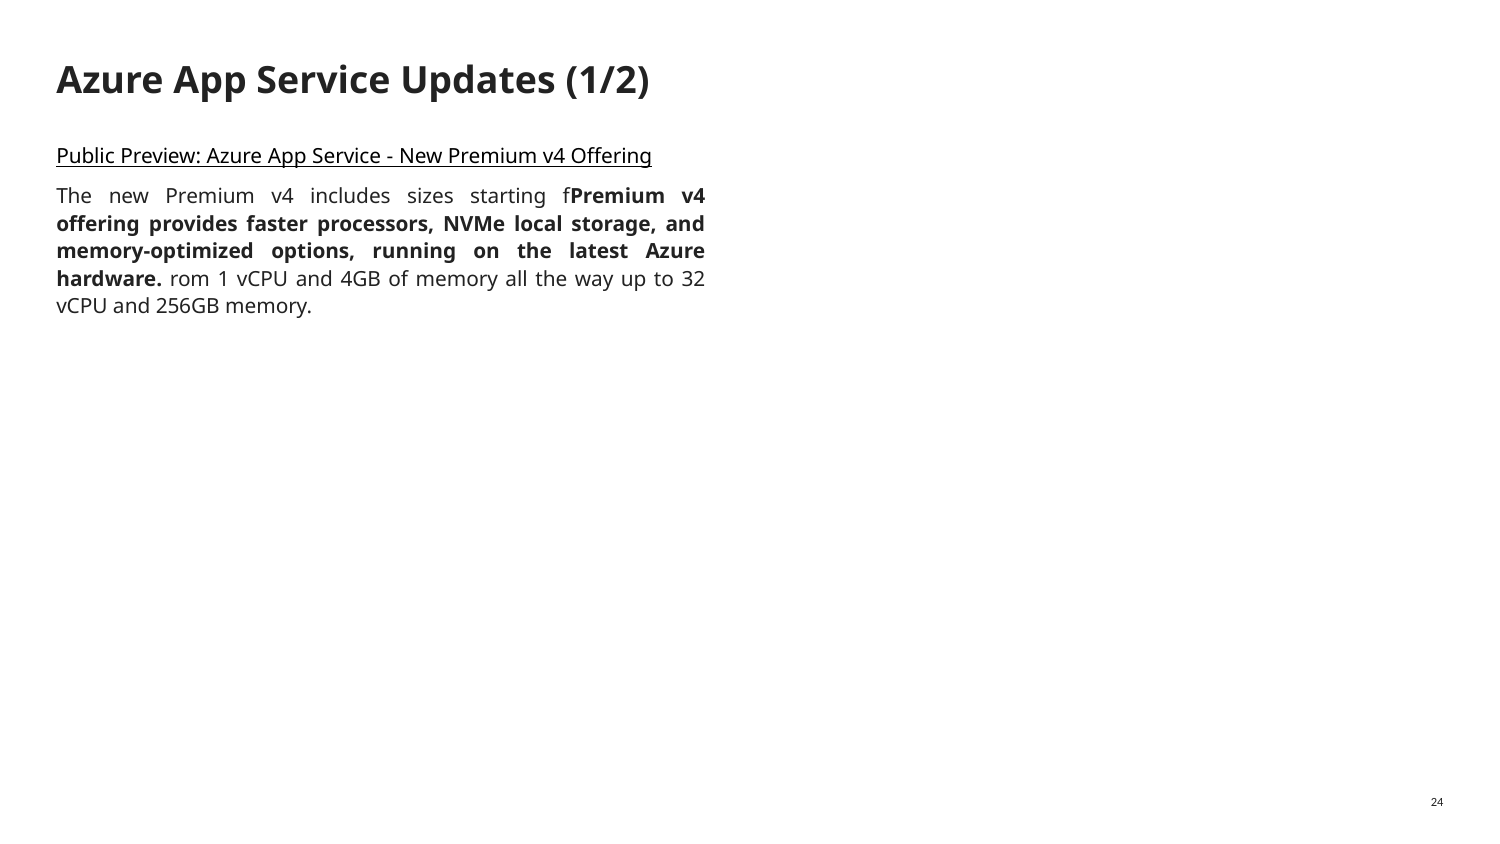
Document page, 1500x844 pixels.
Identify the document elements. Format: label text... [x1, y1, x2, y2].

list Public Preview: Azure App Service - New Premium v4 Offering The new Premium v4 includes sizes starting fPremium v4 offering provides faster processors, NVMe local storage, and memory-optimized options, running on the latest Azure hardware. rom 1 vCPU and 4GB of memory all the way up to 32 vCPU and 256GB memory. [56, 140, 706, 363]
title Azure App Service Updates (1/2) [56, 56, 1444, 113]
